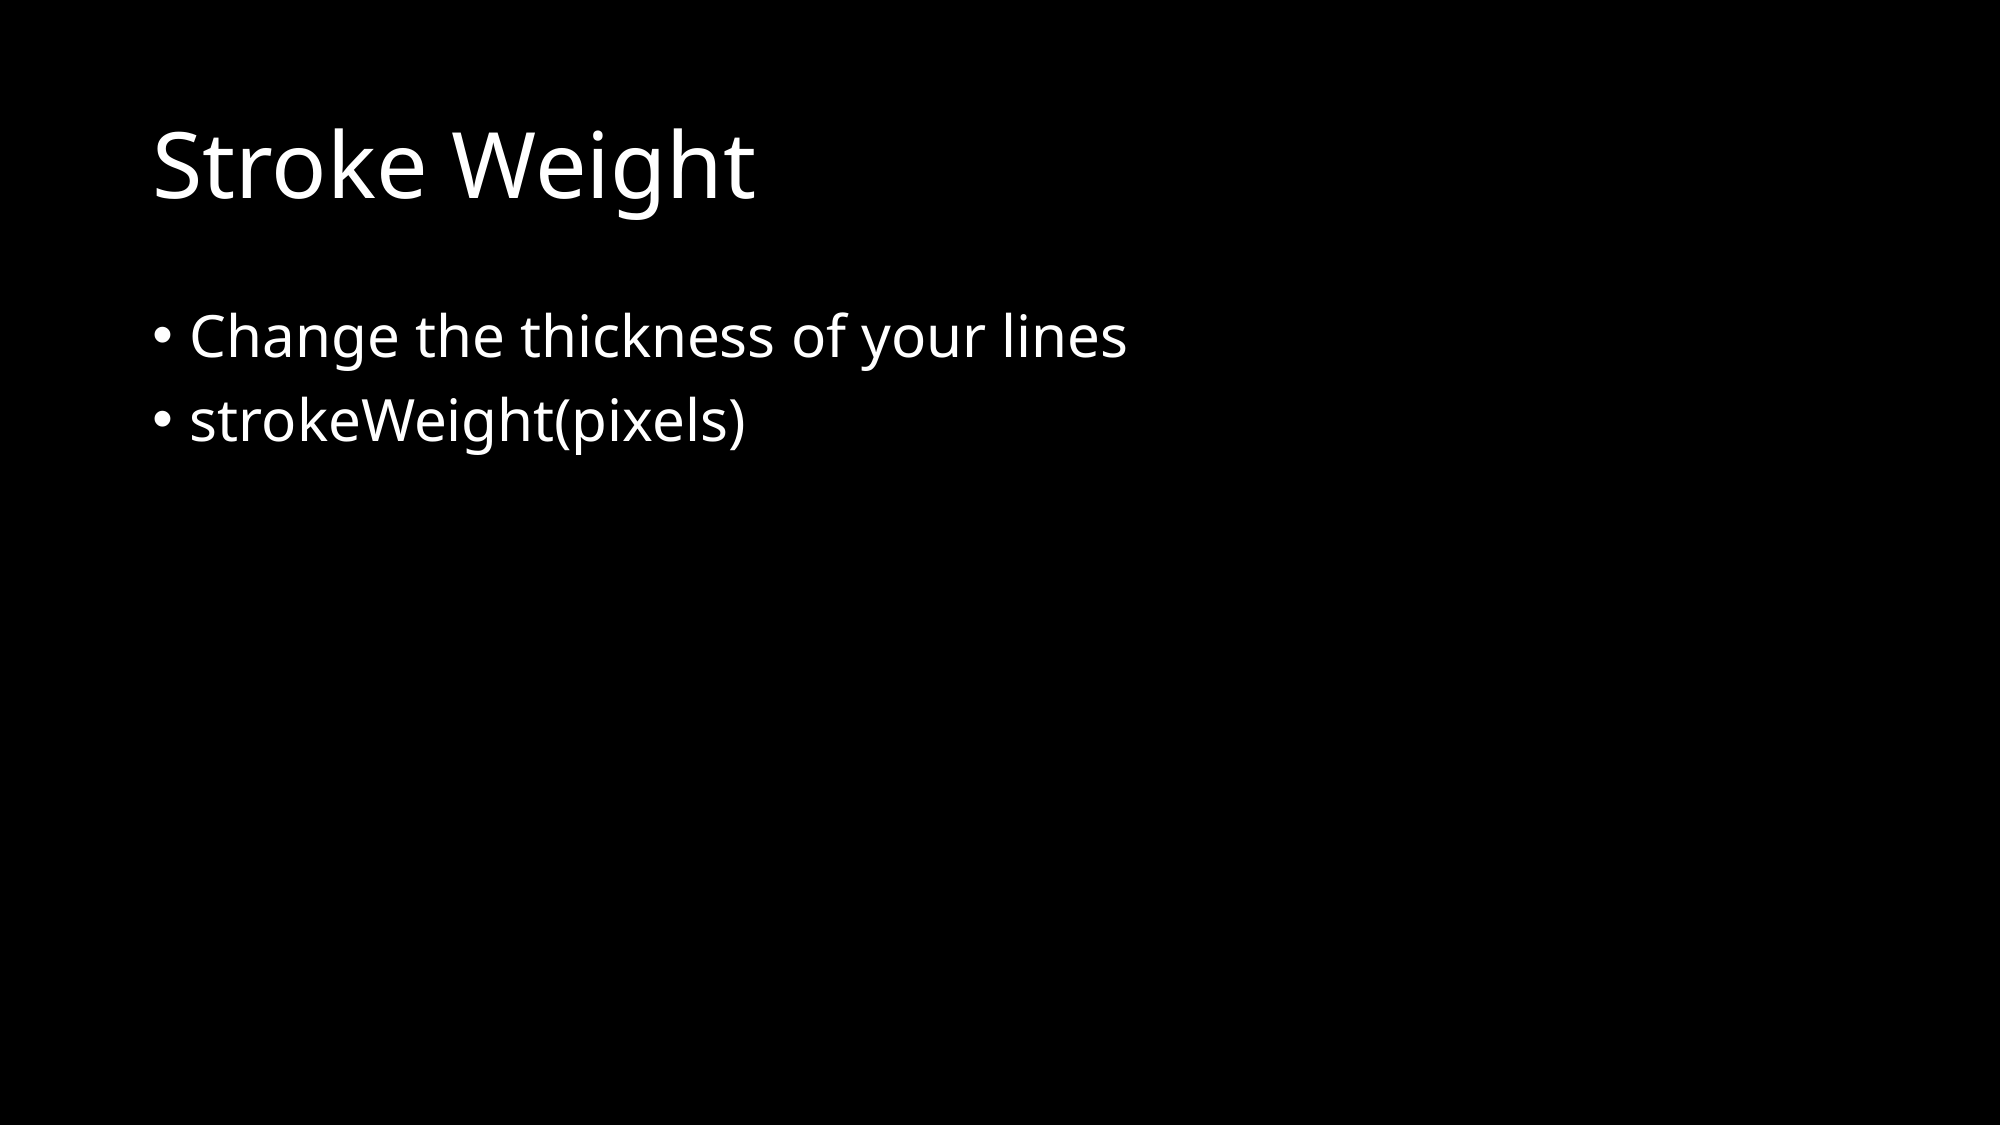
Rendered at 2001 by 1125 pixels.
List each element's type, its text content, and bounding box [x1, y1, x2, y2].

list Change the thickness of your lines strokeWeight(pixels) [137, 299, 1863, 1014]
title Stroke Weight [137, 59, 1863, 278]
